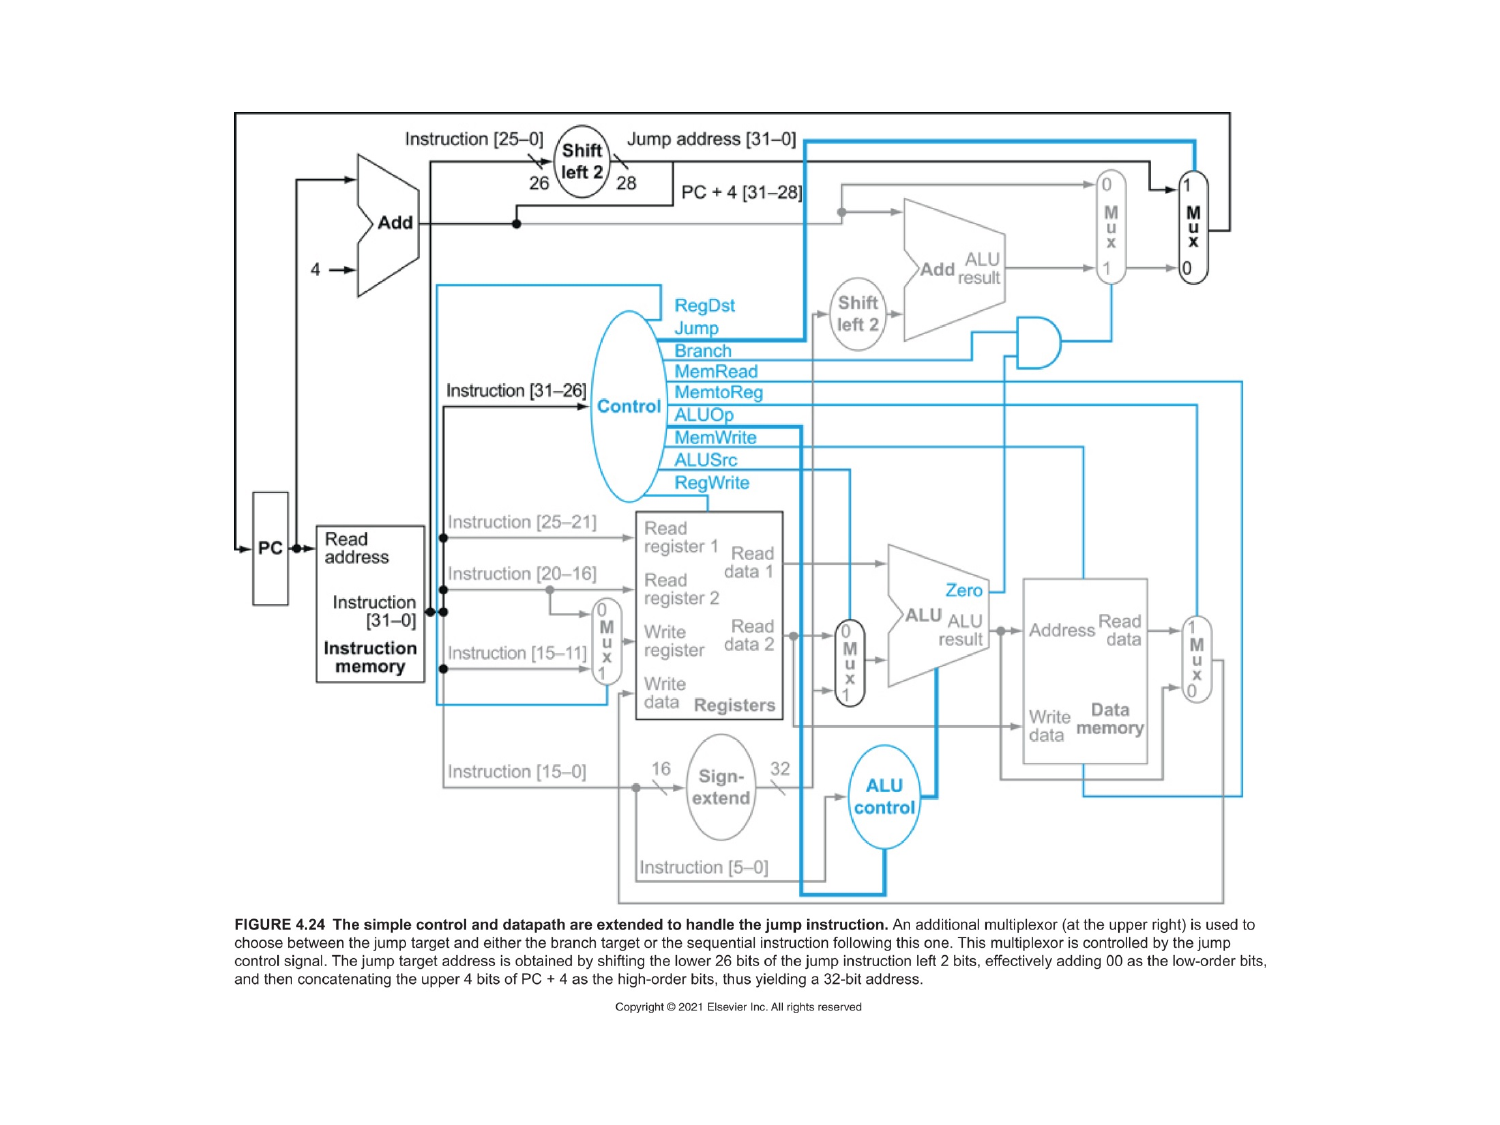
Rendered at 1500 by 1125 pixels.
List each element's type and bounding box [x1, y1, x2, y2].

picture [234, 112, 1266, 1013]
